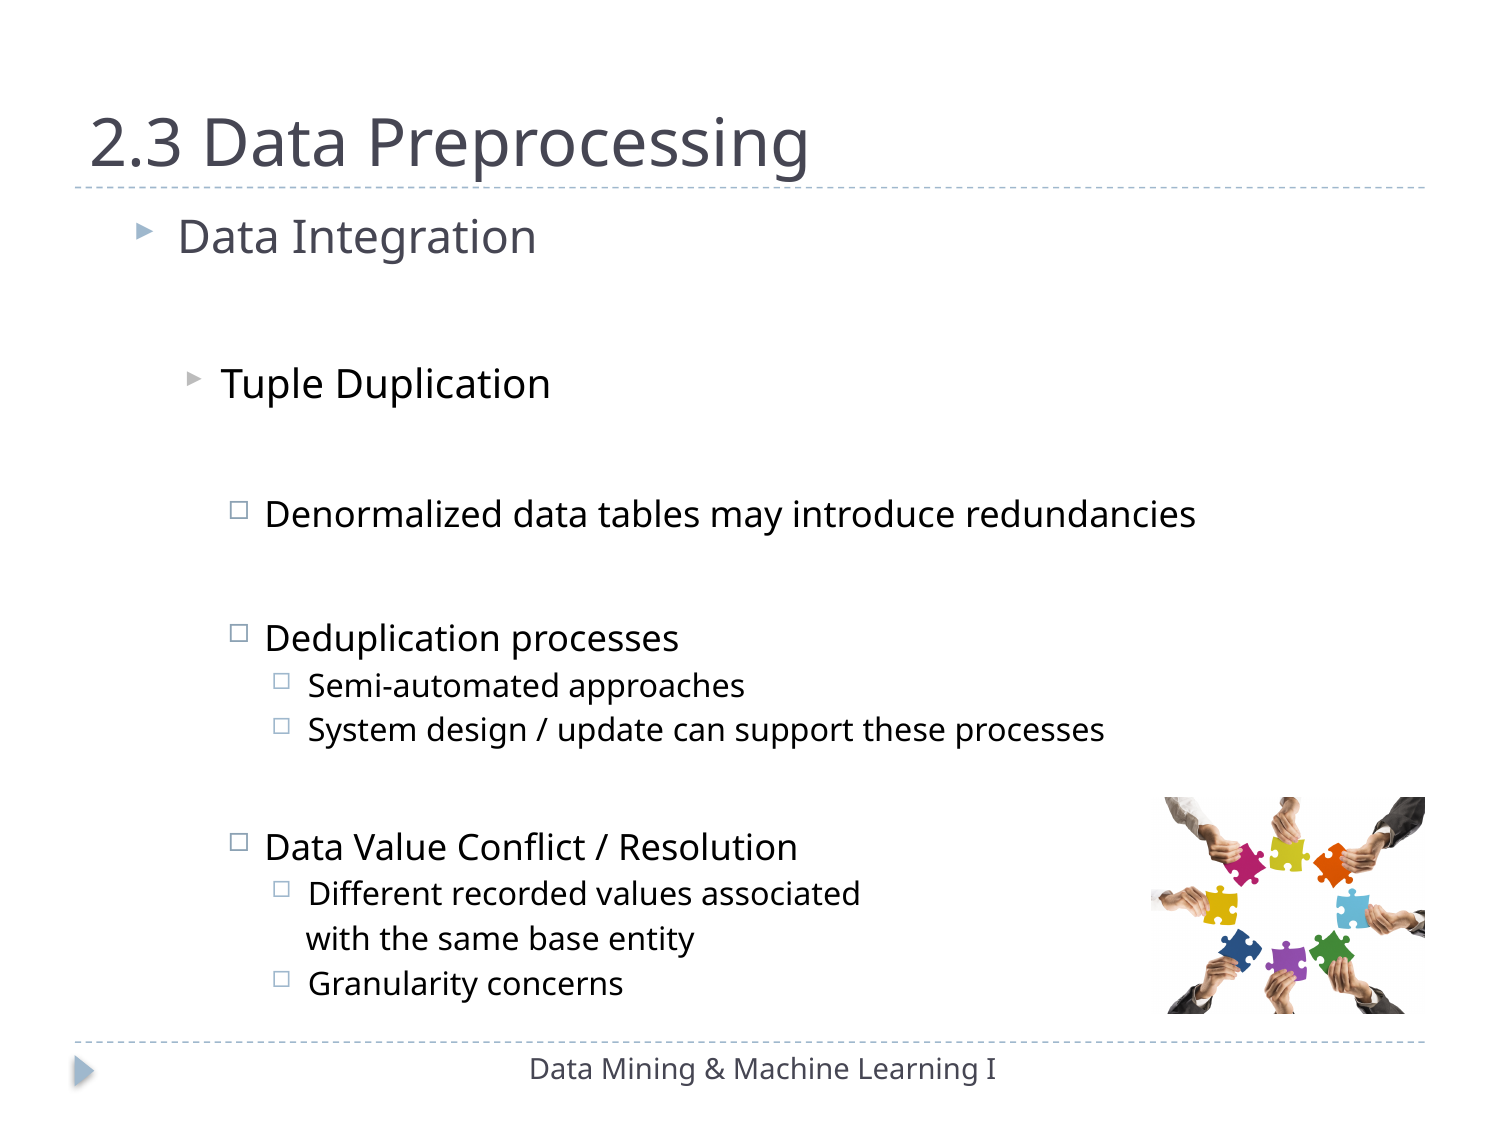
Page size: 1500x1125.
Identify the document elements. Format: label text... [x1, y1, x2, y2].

picture [1151, 797, 1426, 1014]
list Data Integration Tuple Duplication Denormalized data tables may introduce redundancies Deduplication processes Semi-automated approaches System design / update can support these processes Data Value Conflict / Resolution Different recorded values associated with the same base entity Granularity concerns [75, 200, 1425, 1010]
title 2.3 Data Preprocessing [75, 24, 1425, 188]
footer Data Mining & Machine Learning I [475, 1042, 1051, 1103]
